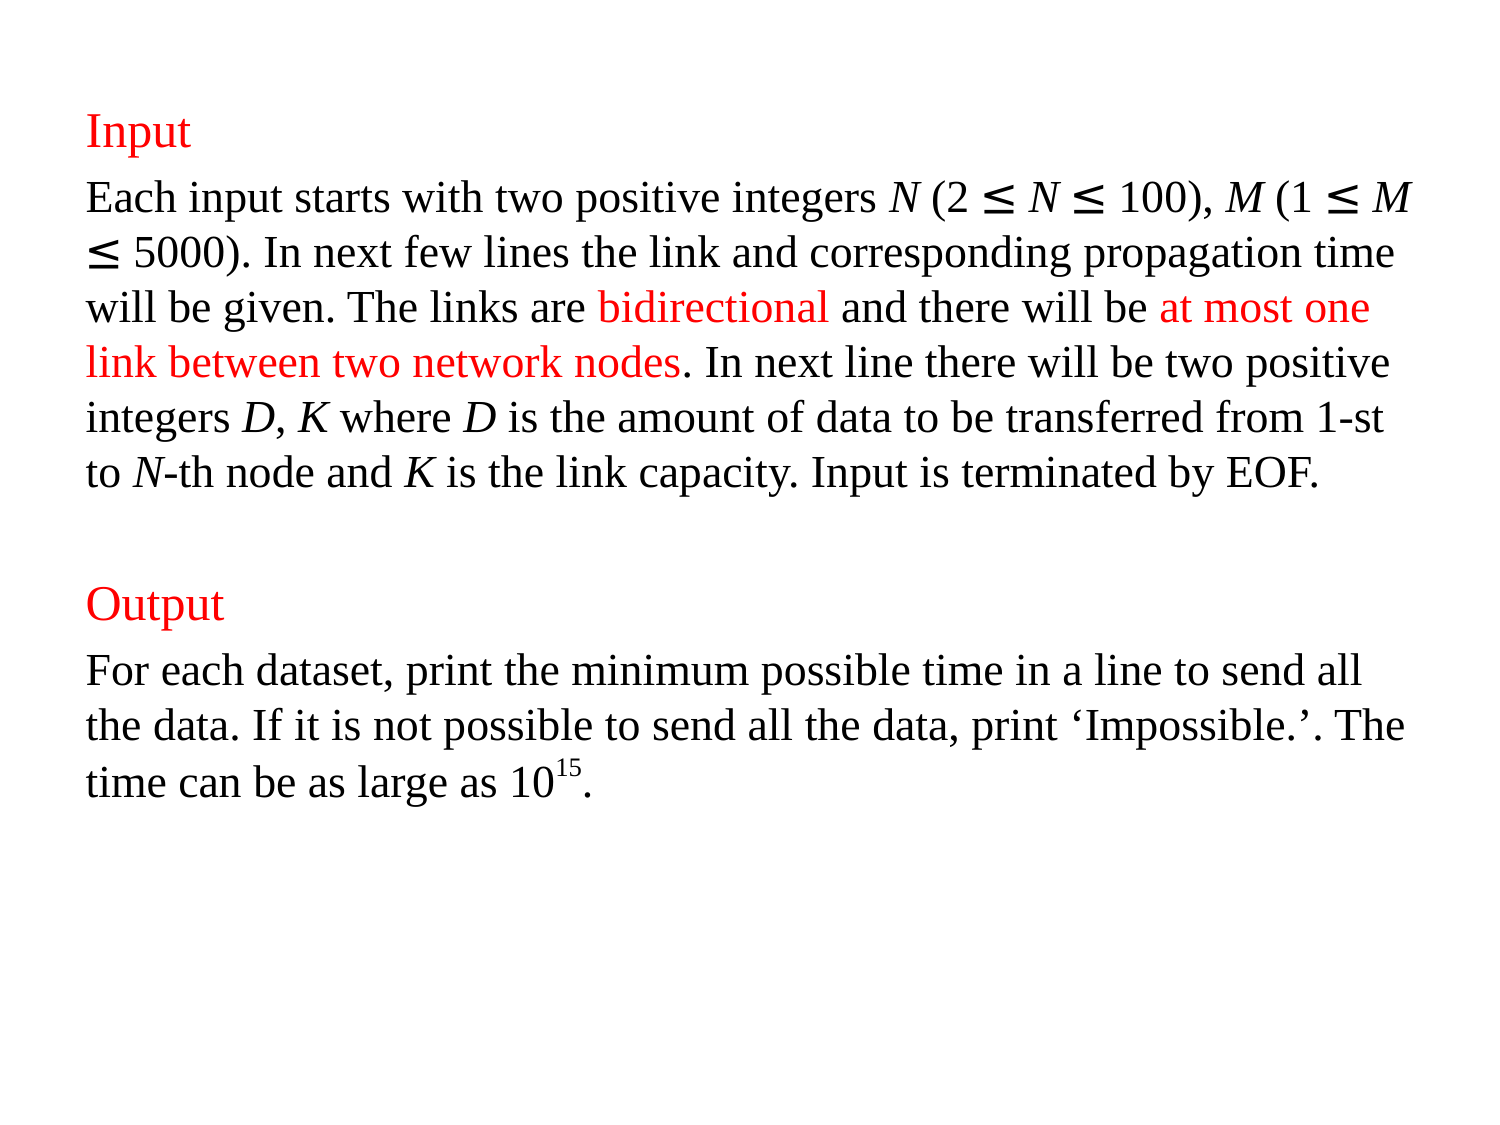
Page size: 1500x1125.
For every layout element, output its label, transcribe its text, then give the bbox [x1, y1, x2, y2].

list Input Each input starts with two positive integers N (2 ≤ N ≤ 100), M (1 ≤ M ≤ 5000). In next few lines the link and corresponding propagation time will be given. The links are bidirectional and there will be at most one link between two network nodes. In next line there will be two positive integers D, K where D is the amount of data to be transferred from 1-st to N-th node and K is the link capacity. Input is terminated by EOF. Output For each dataset, print the minimum possible time in a line to send all the data. If it is not possible to send all the data, print ‘Impossible.’. The time can be as large as 1015. [70, 89, 1430, 829]
